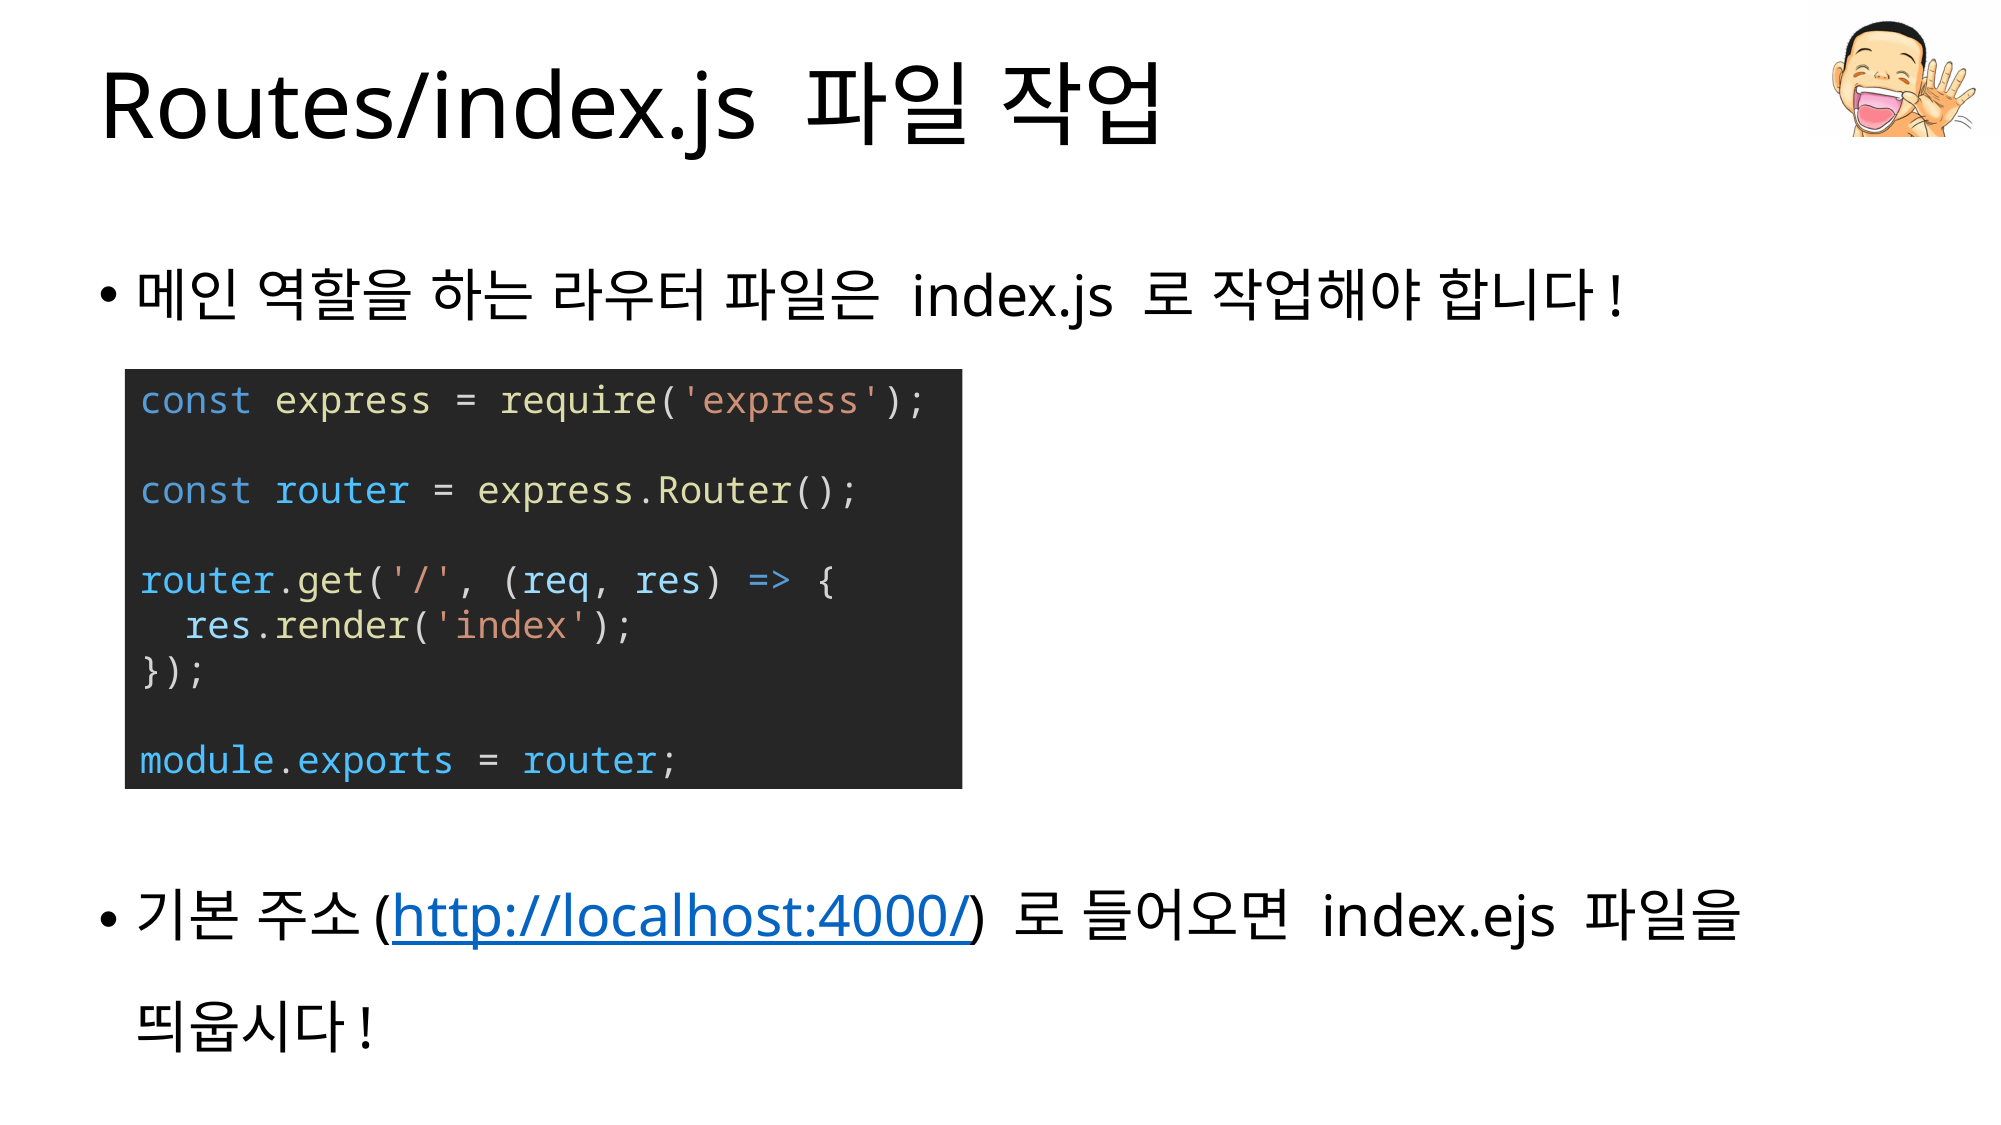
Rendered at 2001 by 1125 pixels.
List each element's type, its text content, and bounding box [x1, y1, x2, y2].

text_box const express = require('express'); const router = express.Router(); router.get('/', (req, res) => { res.render('index'); }); module.exports = router; [124, 369, 963, 789]
picture [1931, 0, 2000, 137]
title Routes/index.js 파일 작업 [83, 0, 1931, 218]
list 메인 역할을 하는 라우터 파일은 index.js 로 작업해야 합니다! 기본 주소(http://localhost:4000/) 로 들어오면 index.ejs 파일을 띄웁시다! [83, 218, 1931, 1068]
